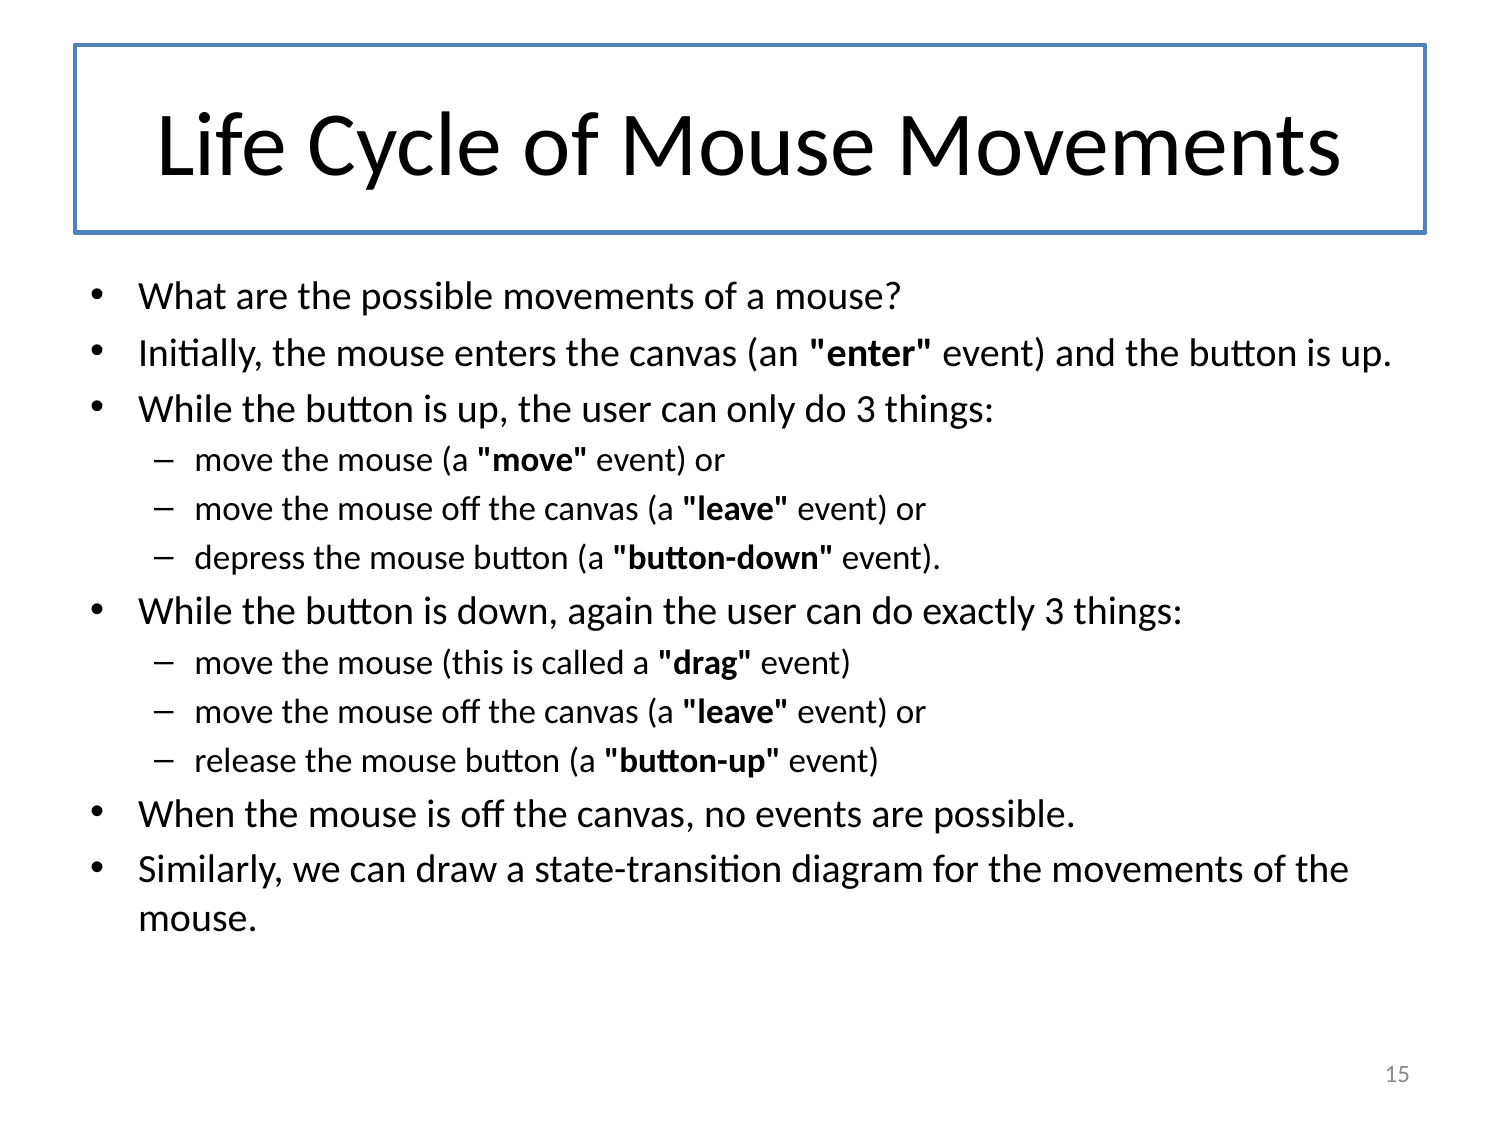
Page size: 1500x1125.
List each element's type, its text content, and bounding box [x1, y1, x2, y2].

list What are the possible movements of a mouse? Initially, the mouse enters the canvas (an "enter" event) and the button is up. While the button is up, the user can only do 3 things: move the mouse (a "move" event) or move the mouse off the canvas (a "leave" event) or depress the mouse button (a "button-down" event). While the button is down, again the user can do exactly 3 things: move the mouse (this is called a "drag" event) move the mouse off the canvas (a "leave" event) or release the mouse button (a "button-up" event) When the mouse is off the canvas, no events are possible. Similarly, we can draw a state-transition diagram for the movements of the mouse. [75, 262, 1425, 1005]
slide_number 15 [1074, 1042, 1425, 1103]
title Life Cycle of Mouse Movements [73, 43, 1427, 235]
